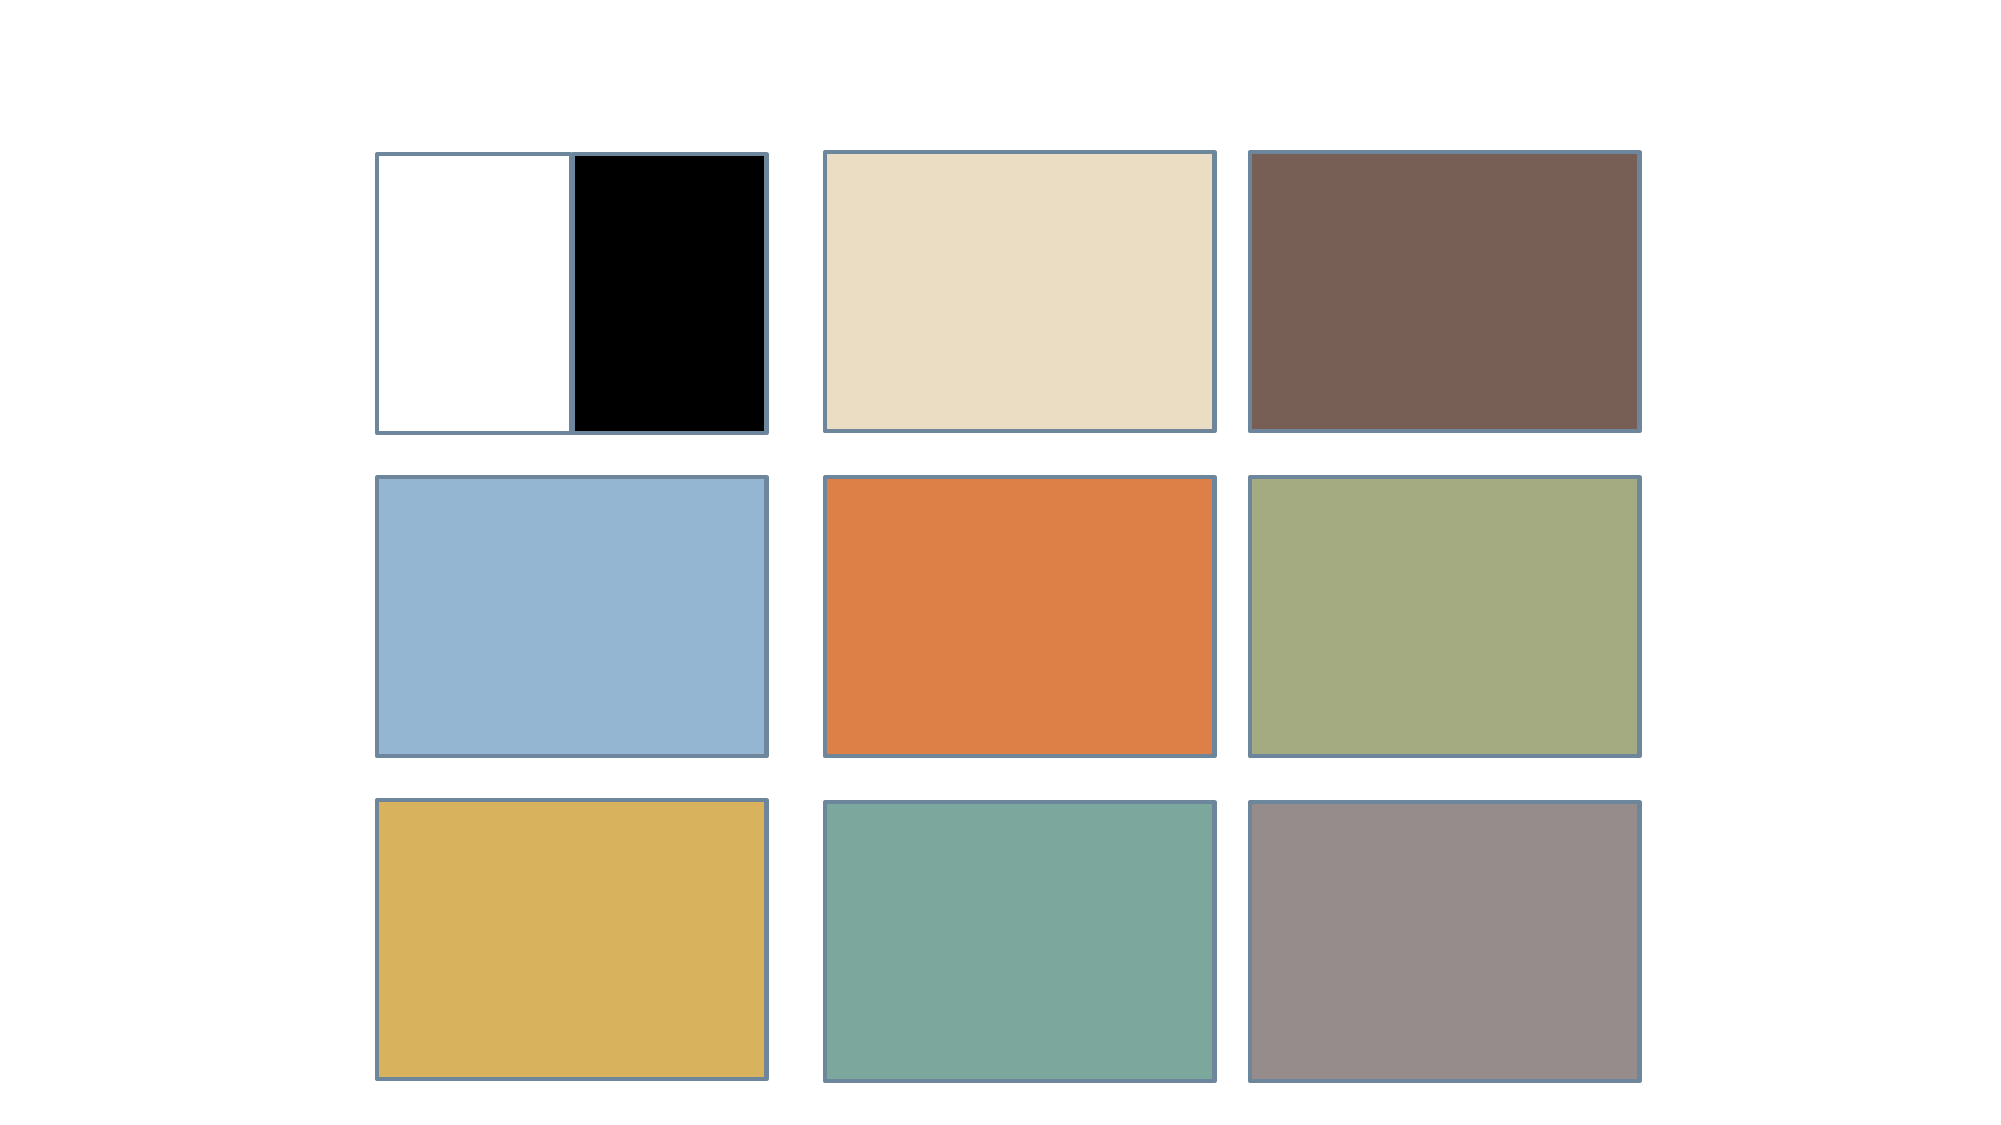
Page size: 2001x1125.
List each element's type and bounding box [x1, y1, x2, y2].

text_box [823, 150, 1217, 433]
text_box [1248, 475, 1642, 758]
text_box [375, 475, 769, 758]
text_box [823, 800, 1217, 1083]
text_box [1248, 150, 1642, 433]
text_box [571, 152, 769, 435]
text_box [375, 798, 769, 1081]
text_box [1248, 800, 1642, 1083]
text_box [823, 475, 1217, 758]
text_box [375, 152, 571, 435]
